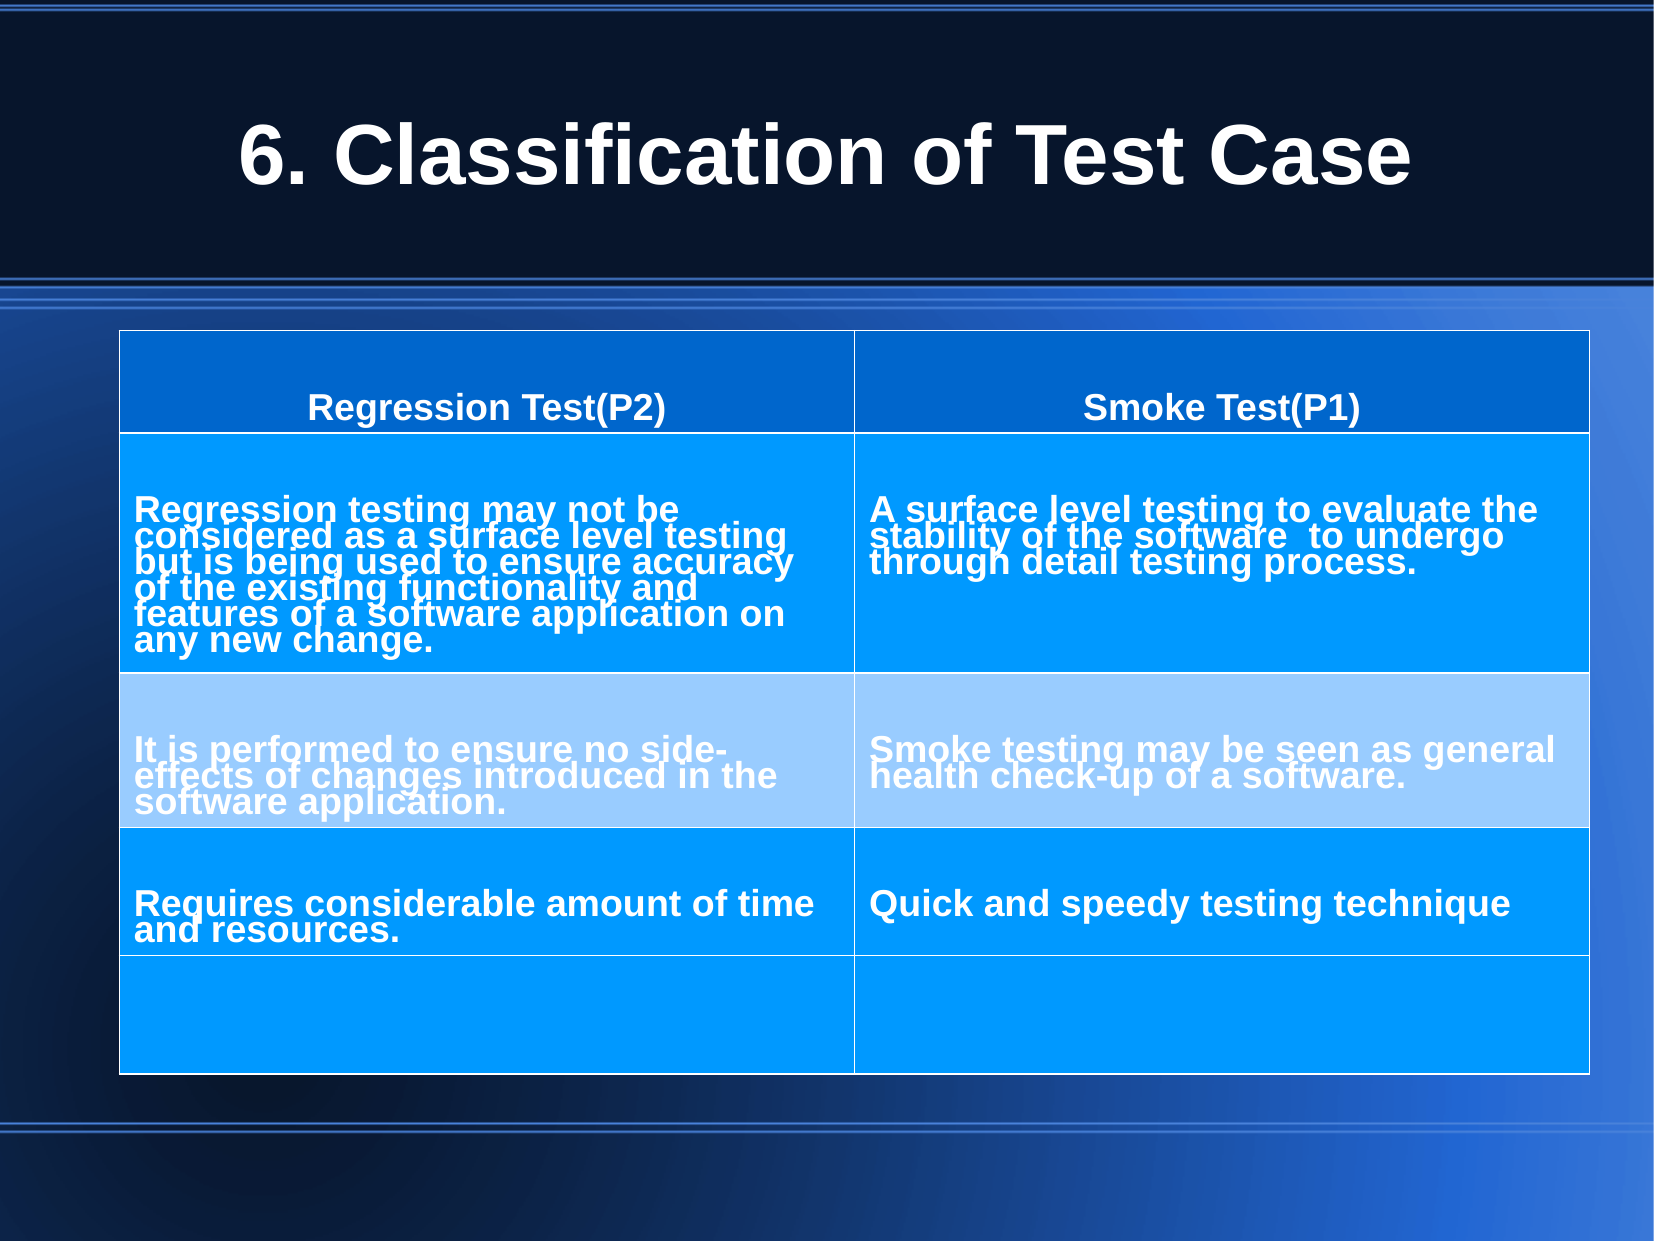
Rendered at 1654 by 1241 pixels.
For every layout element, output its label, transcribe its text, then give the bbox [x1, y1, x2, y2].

table_cell Smoke testing may be seen as general health check-up of a software. [855, 674, 1589, 827]
picture [0, 0, 1654, 1241]
table_cell [855, 956, 1589, 1073]
table_cell A surface level testing to evaluate the stability of the software to undergo through detail testing process. [855, 434, 1589, 672]
table_header Smoke Test(P1) [855, 331, 1589, 432]
table_cell Quick and speedy testing technique [855, 828, 1589, 955]
table_cell Requires considerable amount of time and resources. [120, 828, 854, 955]
title 6. Classification of Test Case [82, 49, 1571, 257]
table_cell [120, 956, 854, 1073]
table_cell Regression testing may not be considered as a surface level testing but is being used to ensure accuracy of the existing functionality and features of a software application on any new change. [120, 434, 854, 672]
table_header Regression Test(P2) [120, 331, 854, 432]
list [104, 284, 1593, 1185]
table_cell It is performed to ensure no side-effects of changes introduced in the software application. [120, 674, 854, 827]
